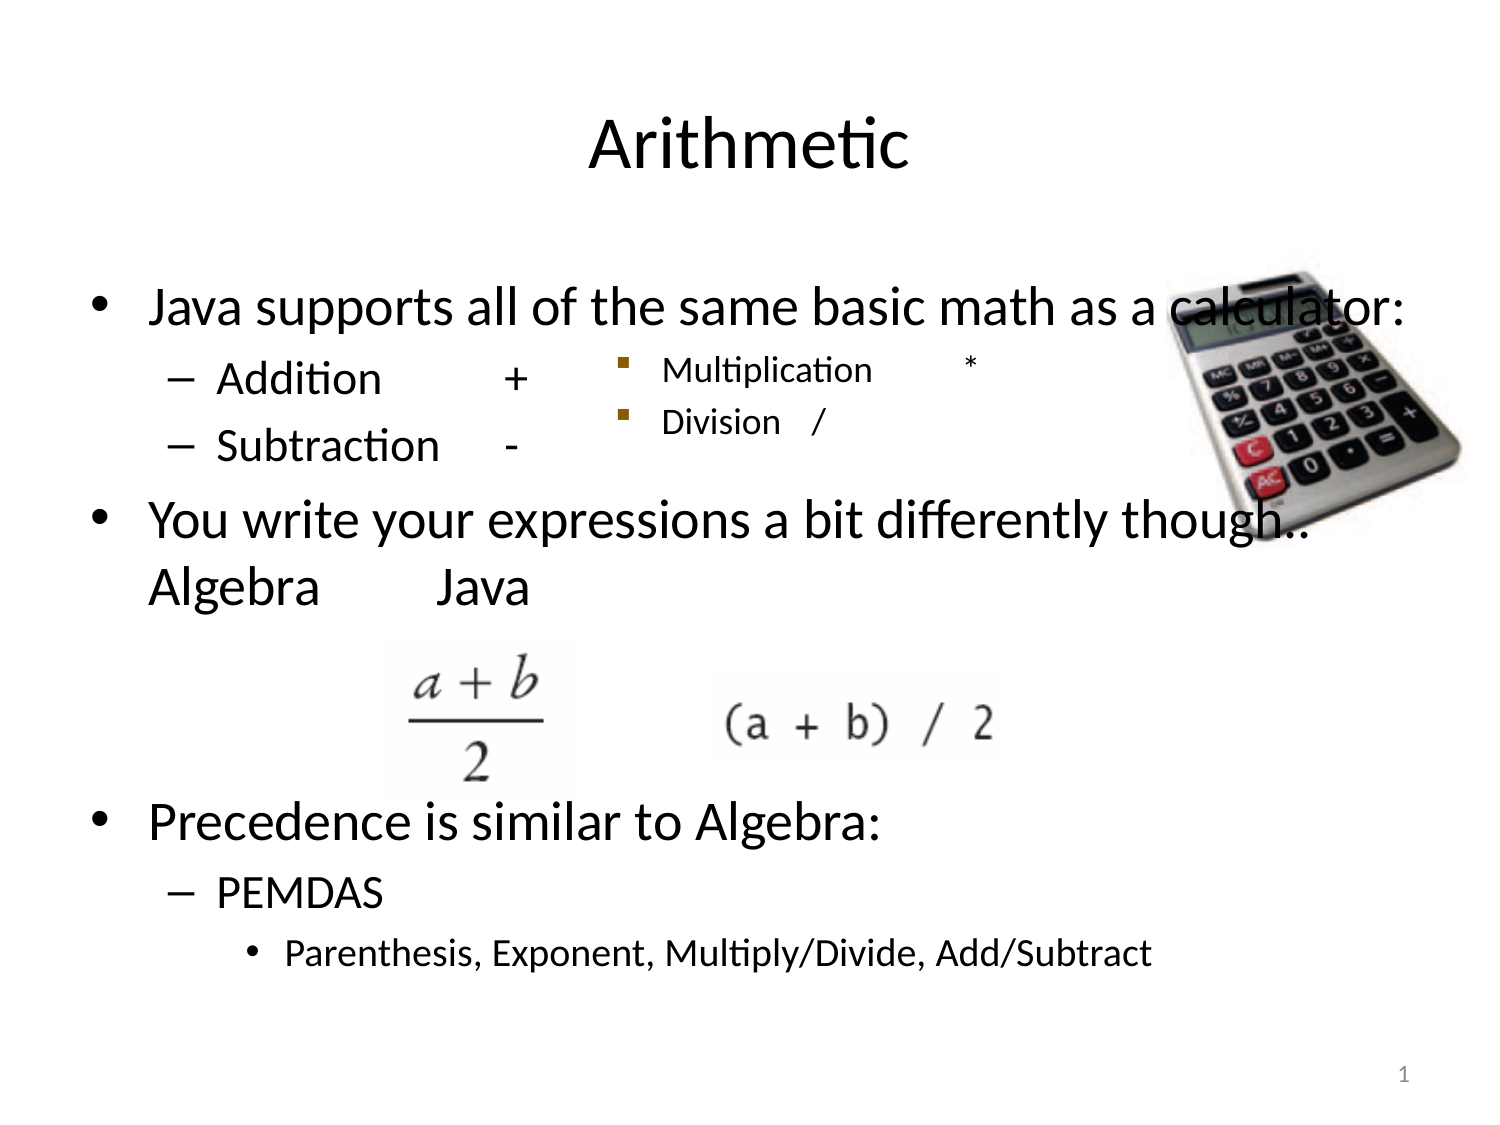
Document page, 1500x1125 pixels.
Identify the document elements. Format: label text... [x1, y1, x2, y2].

picture [1144, 249, 1469, 551]
text_box Multiplication * Division / [525, 337, 1139, 500]
title Arithmetic [75, 45, 1425, 233]
list Java supports all of the same basic math as a calculator: Addition + Subtraction - You write your expressions a bit differently though.. Algebra Java Precedence is similar to Algebra: PEMDAS Parenthesis, Exponent, Multiply/Divide, Add/Subtract [75, 262, 1425, 1005]
picture [387, 637, 576, 800]
picture [712, 674, 1002, 763]
slide_number 1 [1074, 1042, 1425, 1103]
